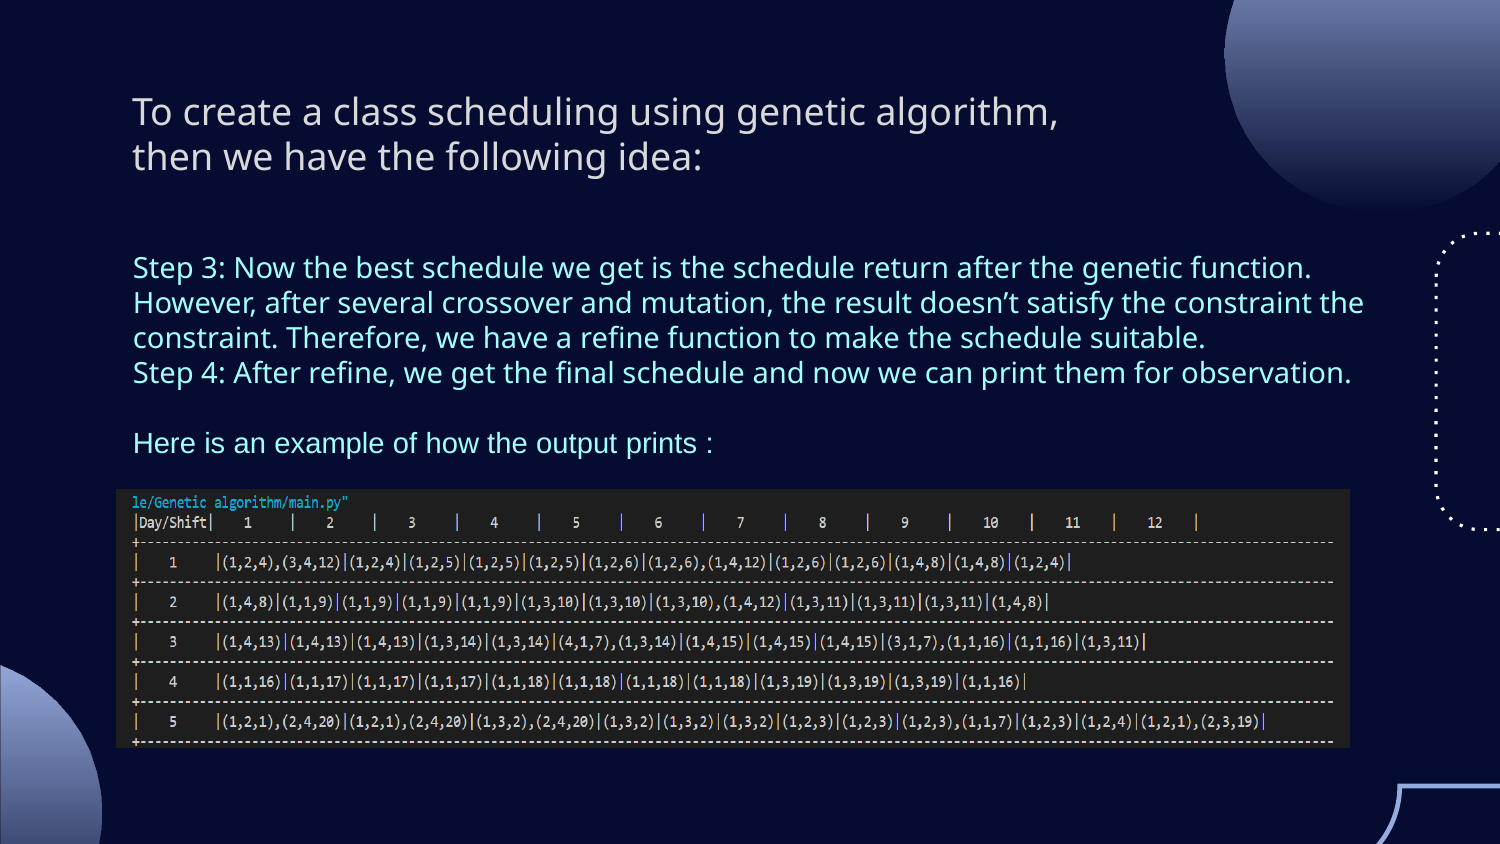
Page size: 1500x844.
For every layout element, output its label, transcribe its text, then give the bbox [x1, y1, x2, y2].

text_box Step 3: Now the best schedule we get is the schedule return after the genetic function. However, after several crossover and mutation, the result doesn’t satisfy the constraint the constraint. Therefore, we have a refine function to make the schedule suitable. Step 4: After refine, we get the final schedule and now we can print them for observation. Here is an example of how the output prints : [118, 242, 1429, 502]
title To create a class scheduling using genetic algorithm, then we have the following idea: [116, 72, 1098, 195]
picture [116, 489, 1351, 748]
